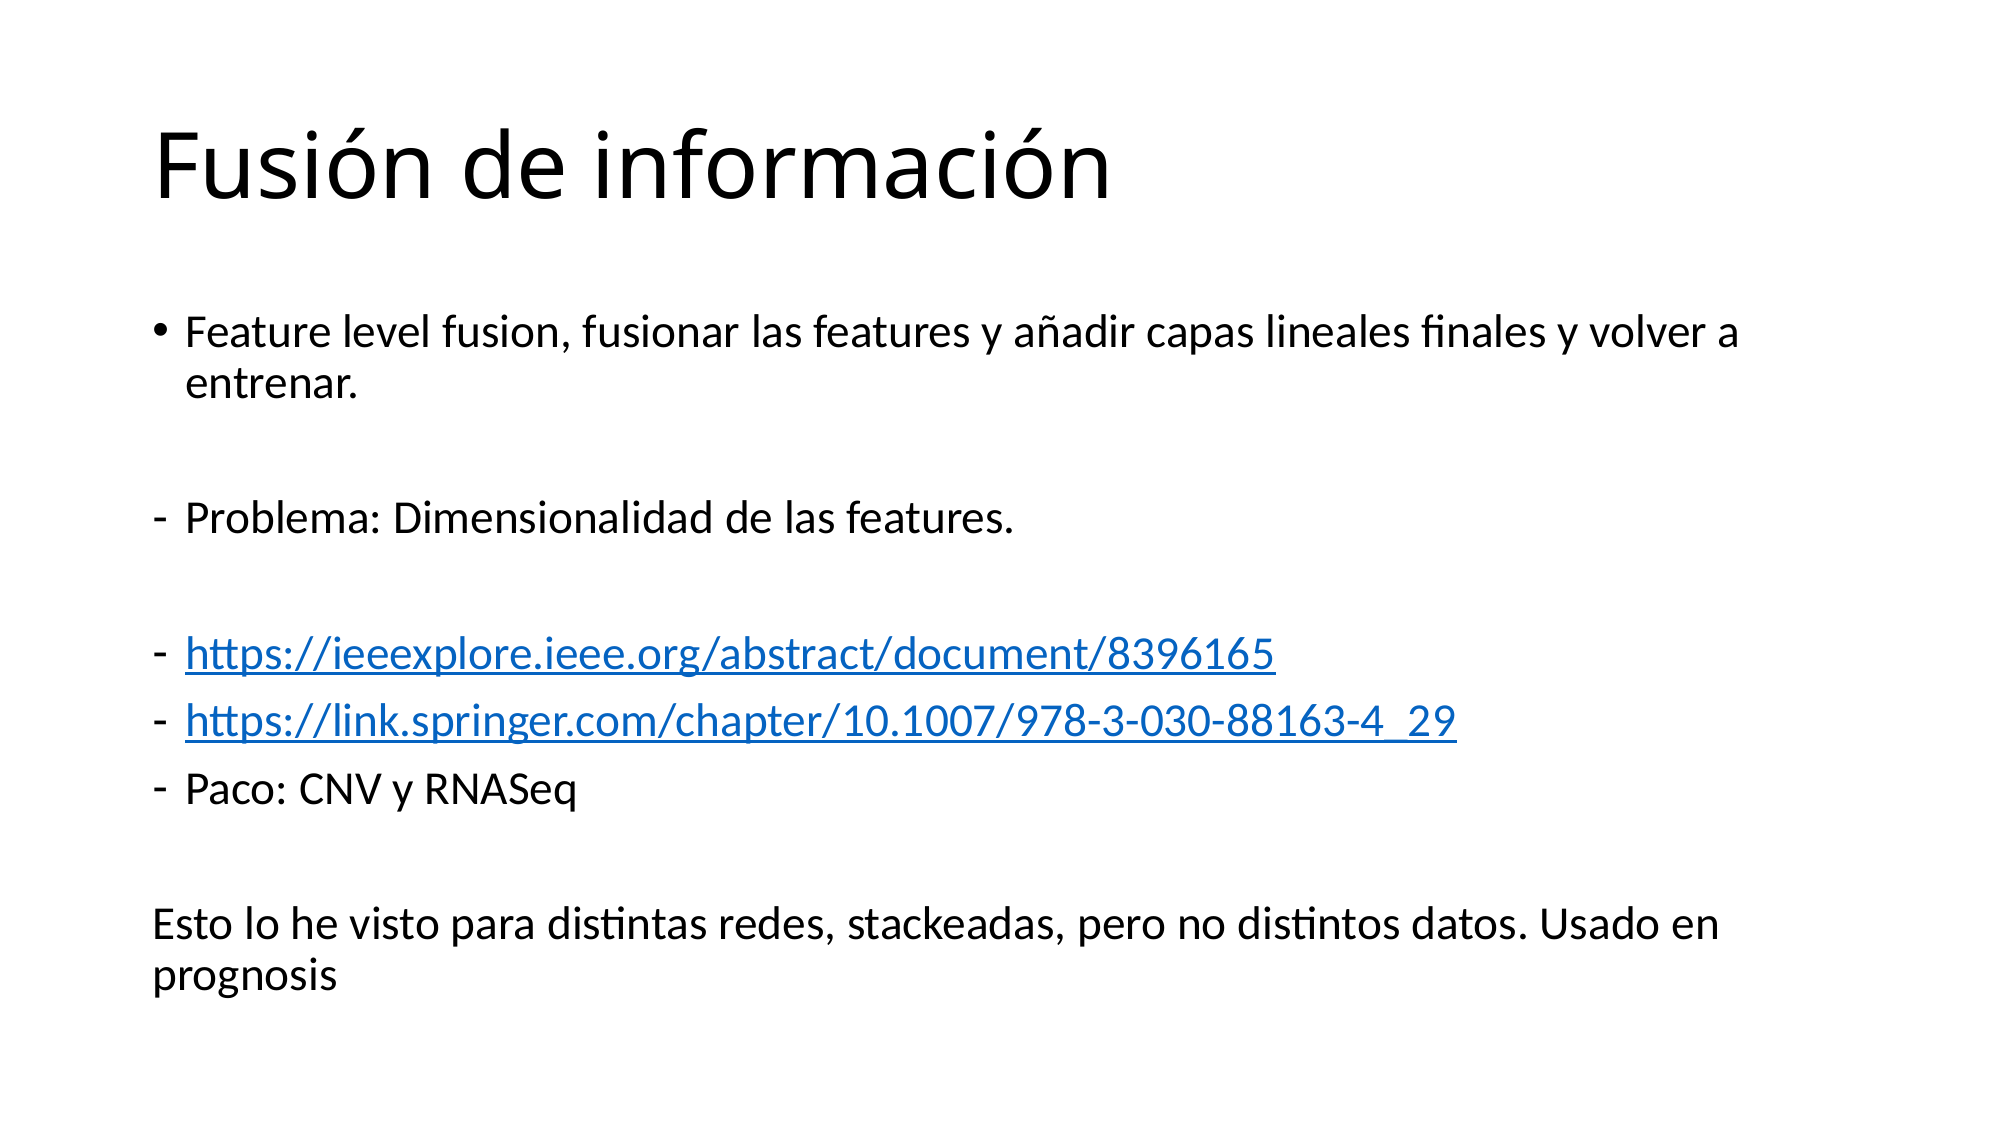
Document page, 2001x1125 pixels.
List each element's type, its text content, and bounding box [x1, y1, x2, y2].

list Feature level fusion, fusionar las features y añadir capas lineales finales y volver a entrenar. Problema: Dimensionalidad de las features. https://ieeexplore.ieee.org/abstract/document/8396165 https://link.springer.com/chapter/10.1007/978-3-030-88163-4_29 Paco: CNV y RNASeq Esto lo he visto para distintas redes, stackeadas, pero no distintos datos. Usado en prognosis [137, 299, 1863, 1014]
title Fusión de información [137, 59, 1863, 278]
